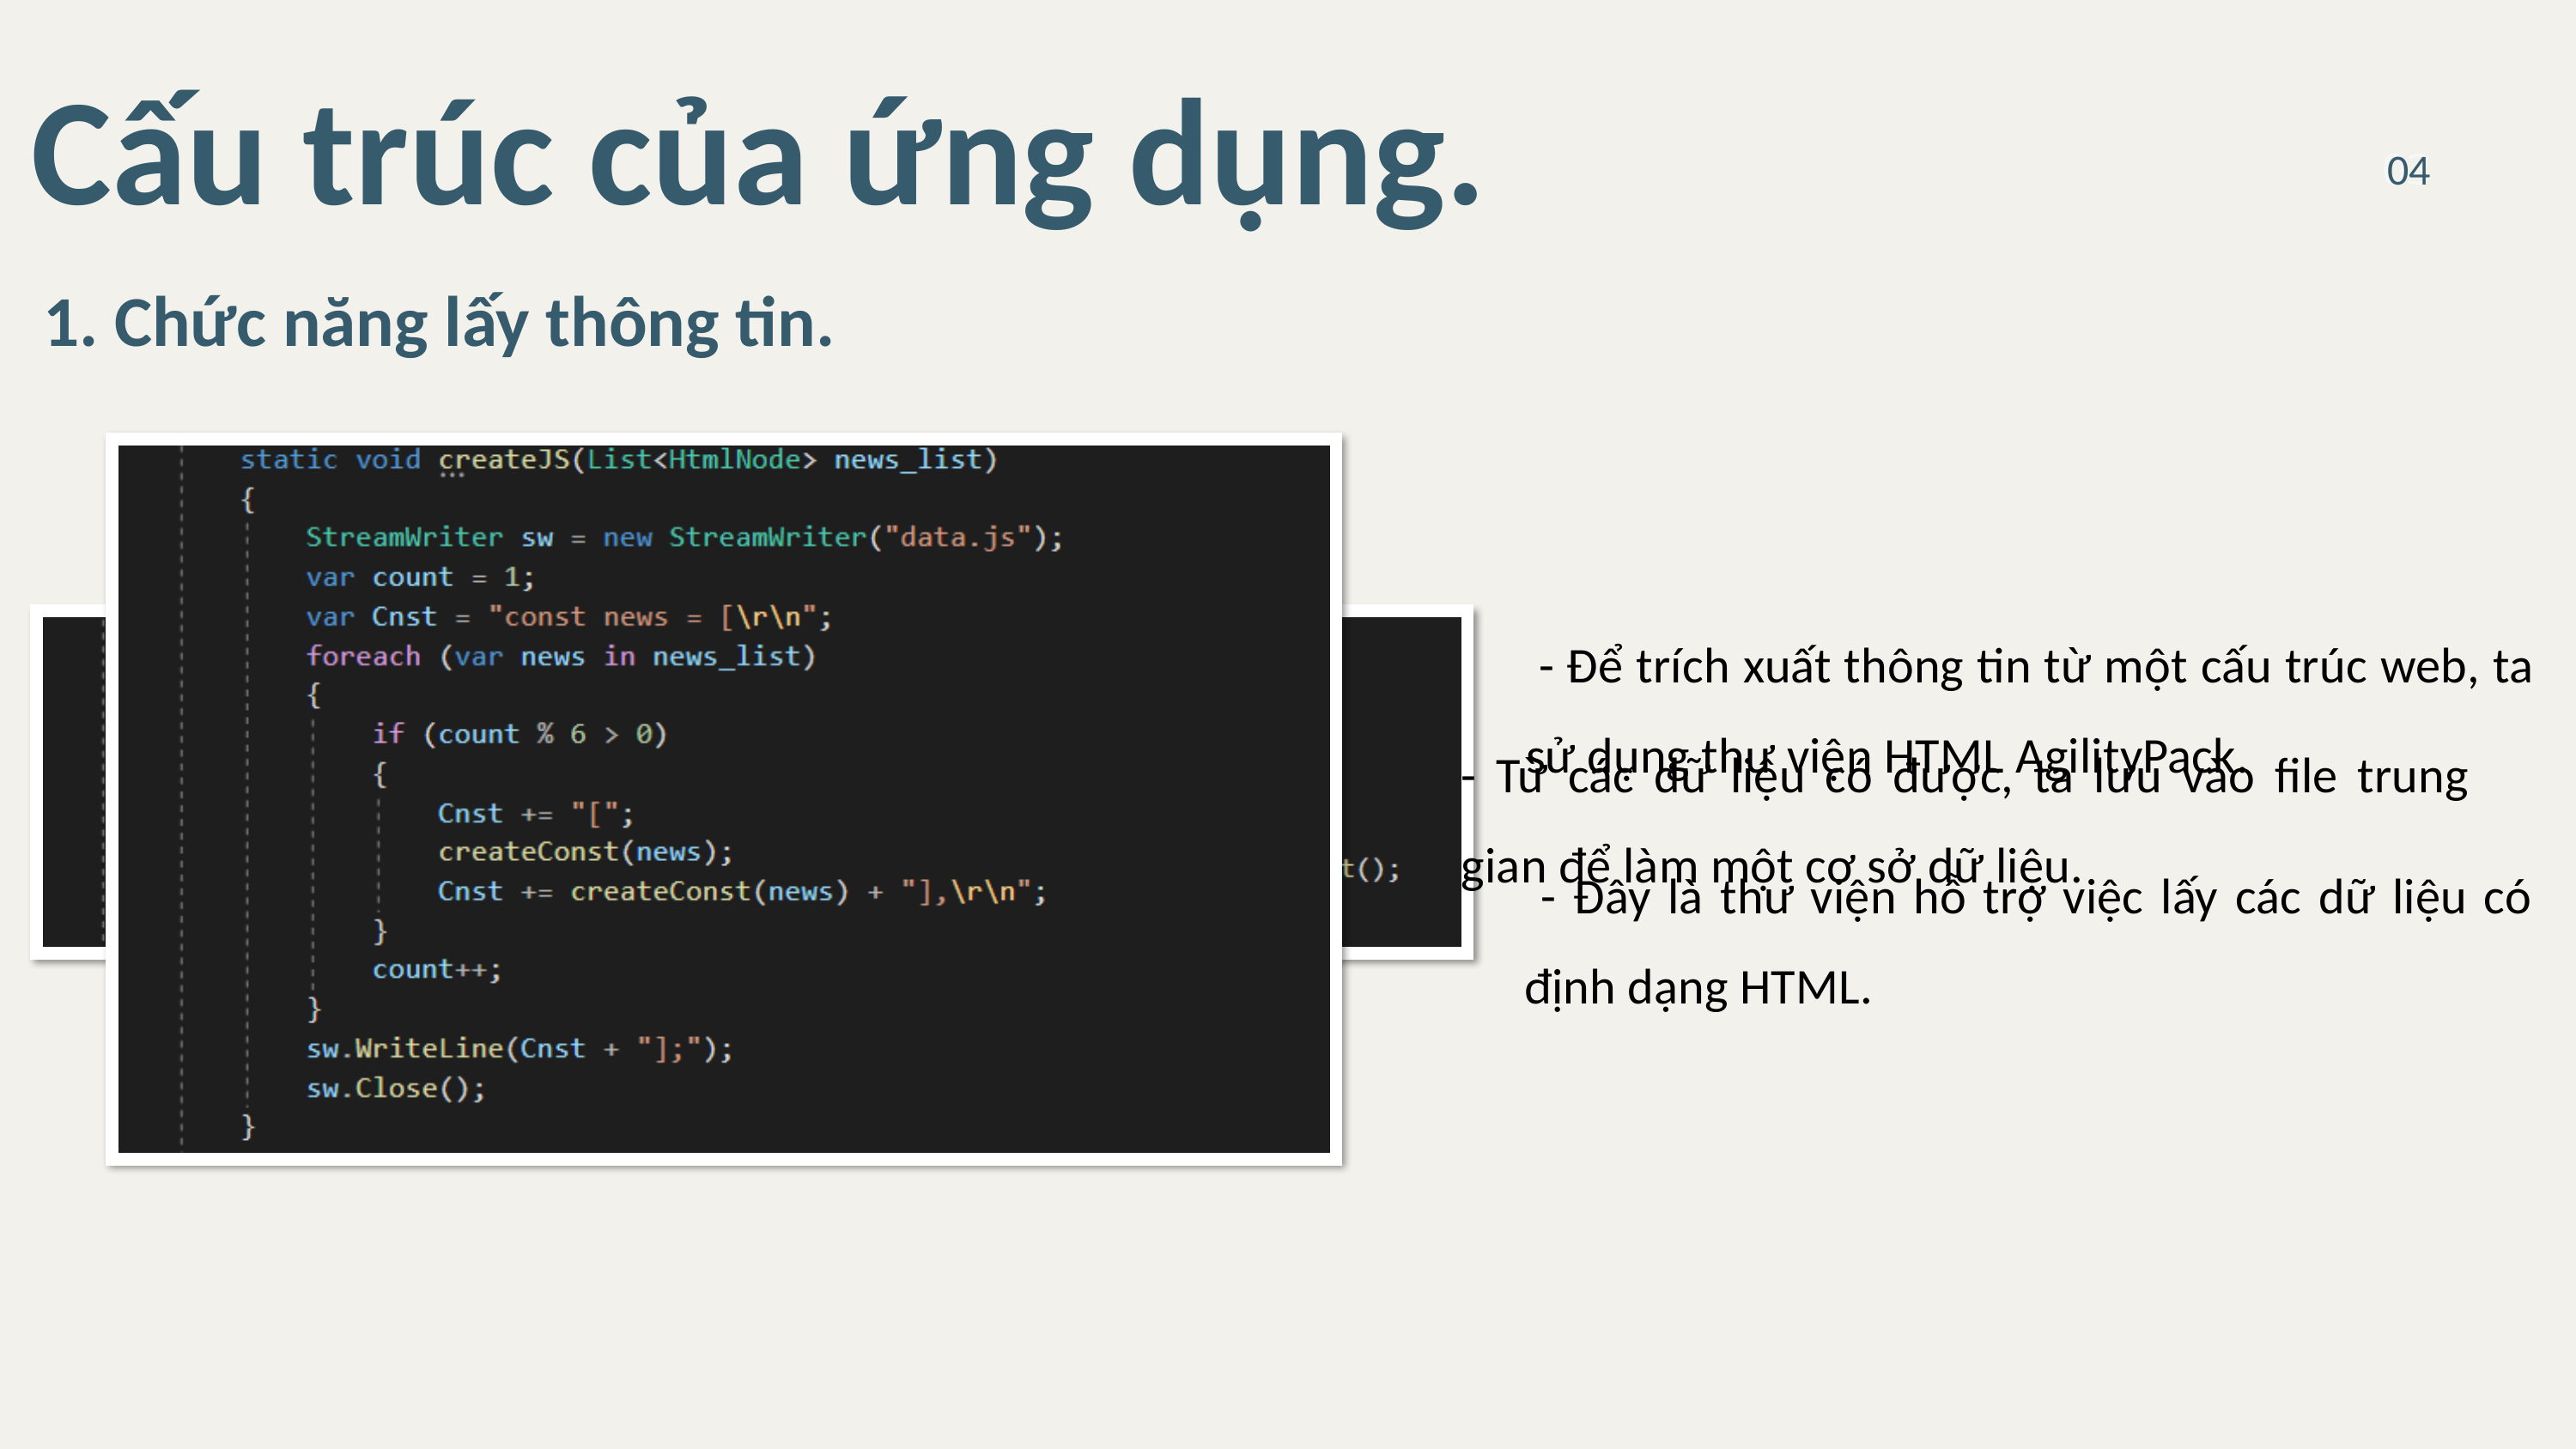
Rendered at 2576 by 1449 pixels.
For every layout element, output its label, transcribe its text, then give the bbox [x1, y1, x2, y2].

text_box - Đây là thư viện hỗ trợ việc lấy các dữ liệu có định dạng HTML. [1524, 834, 2533, 1015]
picture [42, 445, 1462, 1154]
text_box - Từ các dữ liệu có được, ta lưu vào file trung gian để làm một cơ sở dữ liệu. [1468, 712, 2470, 894]
text_box - Để trích xuất thông tin từ một cấu trúc web, ta sử dụng thư viện HTML AgilityPack. [1526, 602, 2535, 783]
text_box 1. Chức năng lấy thông tin. [42, 193, 957, 361]
text_box 04 [2353, 149, 2432, 193]
text_box Cấu trúc của ứng dụng. [31, 67, 1832, 235]
